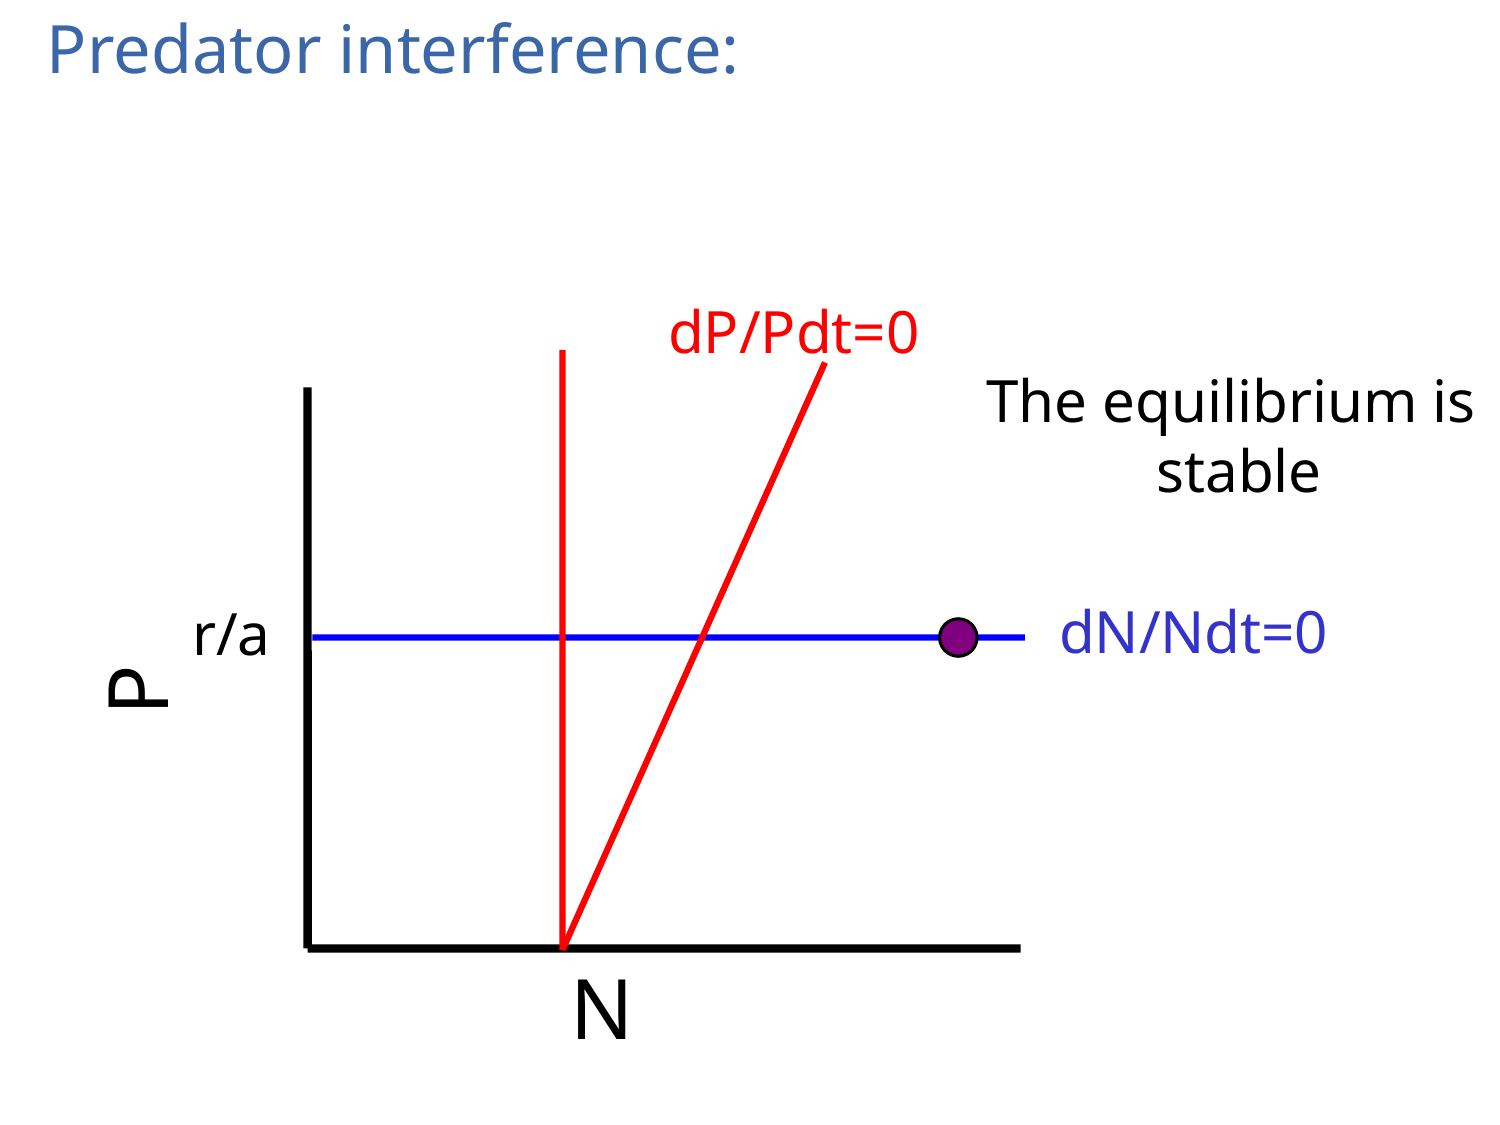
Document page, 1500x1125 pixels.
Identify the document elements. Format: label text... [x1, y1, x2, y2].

text_box dP/Pdt=0 [587, 287, 1000, 373]
text_box The equilibrium is stable [937, 357, 1500, 512]
text_box dN/Ndt=0 [1025, 587, 1400, 673]
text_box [62, 387, 1021, 1065]
text_box Predator interference: [0, 0, 813, 95]
